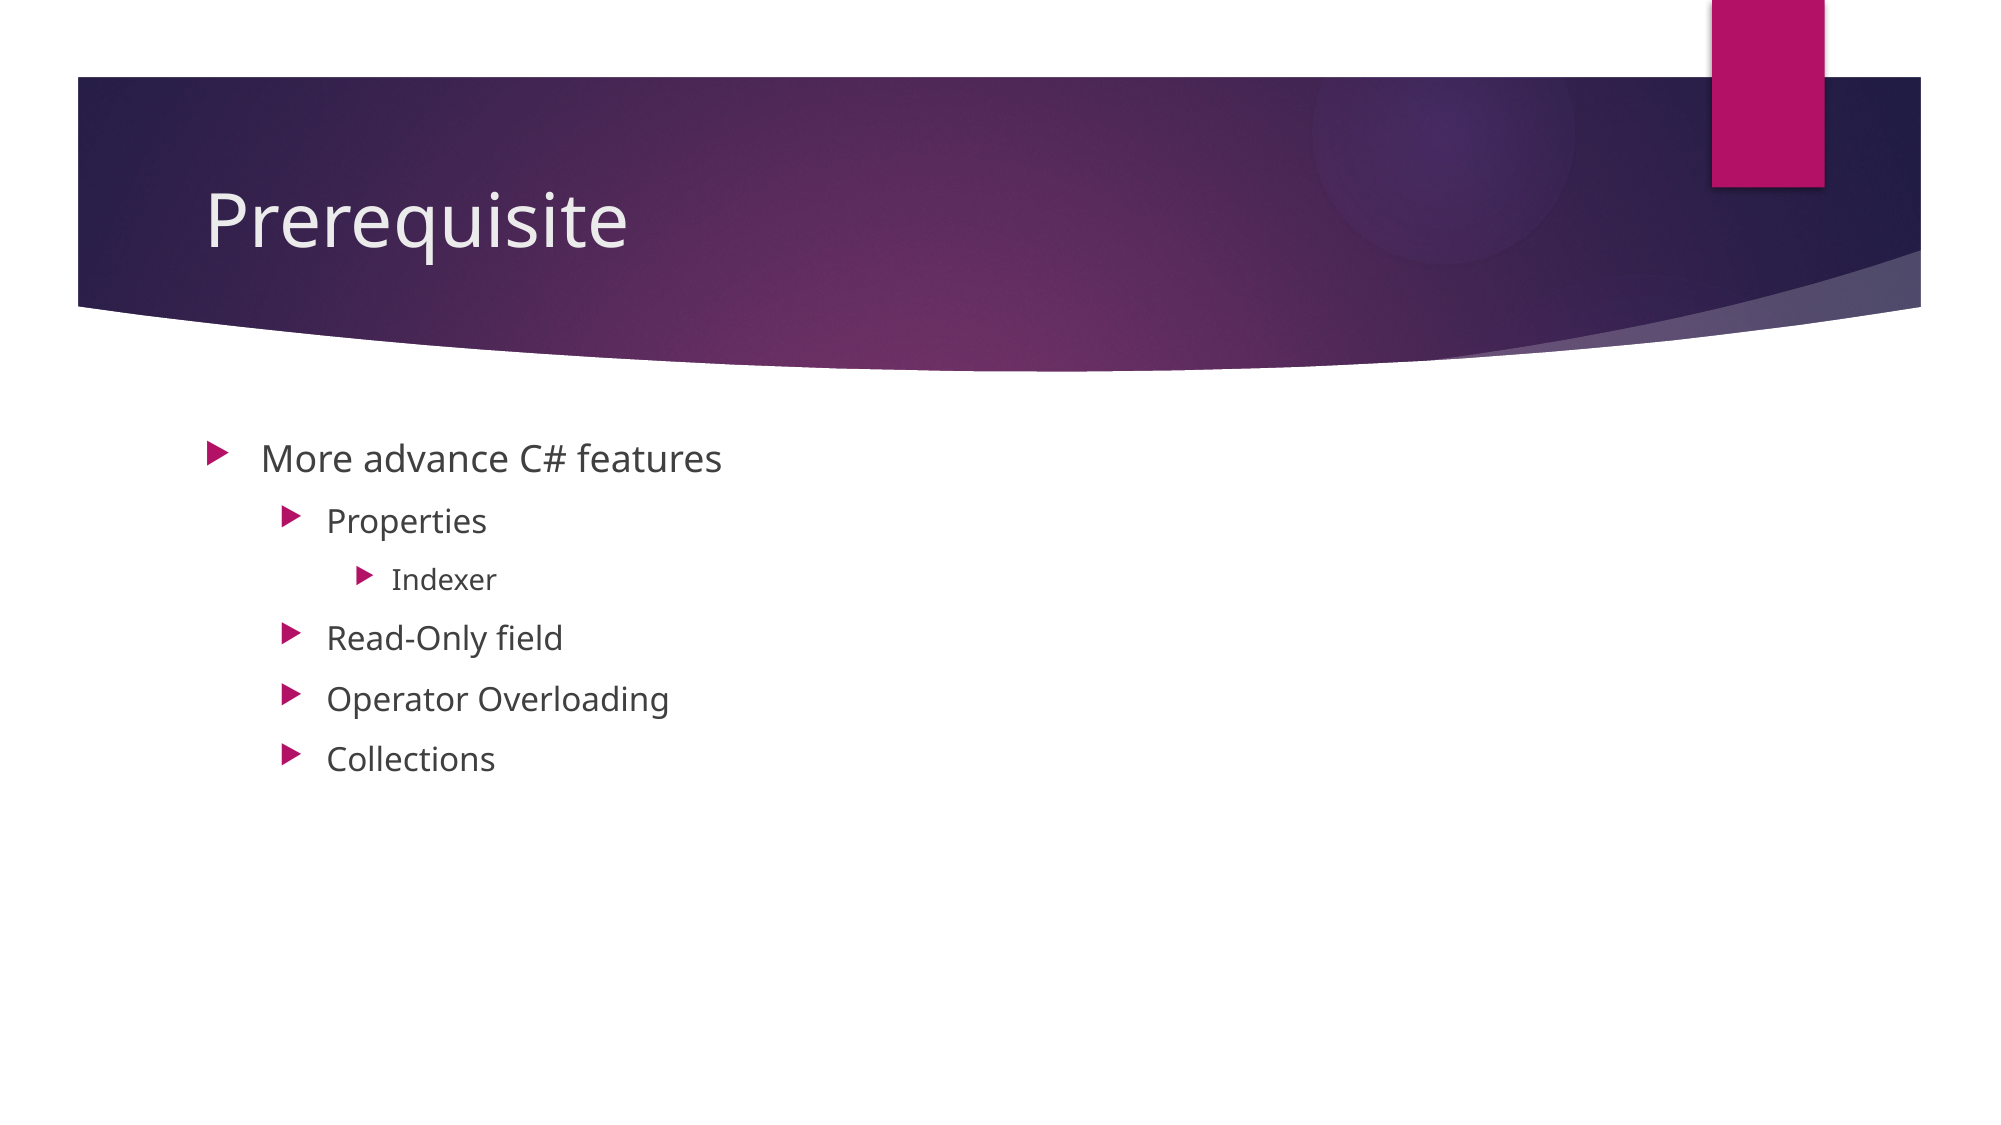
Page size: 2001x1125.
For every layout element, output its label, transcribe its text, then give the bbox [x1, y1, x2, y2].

list More advance C# features Properties Indexer Read-Only field Operator Overloading Collections [189, 427, 1638, 1093]
title Prerequisite [189, 159, 1627, 276]
